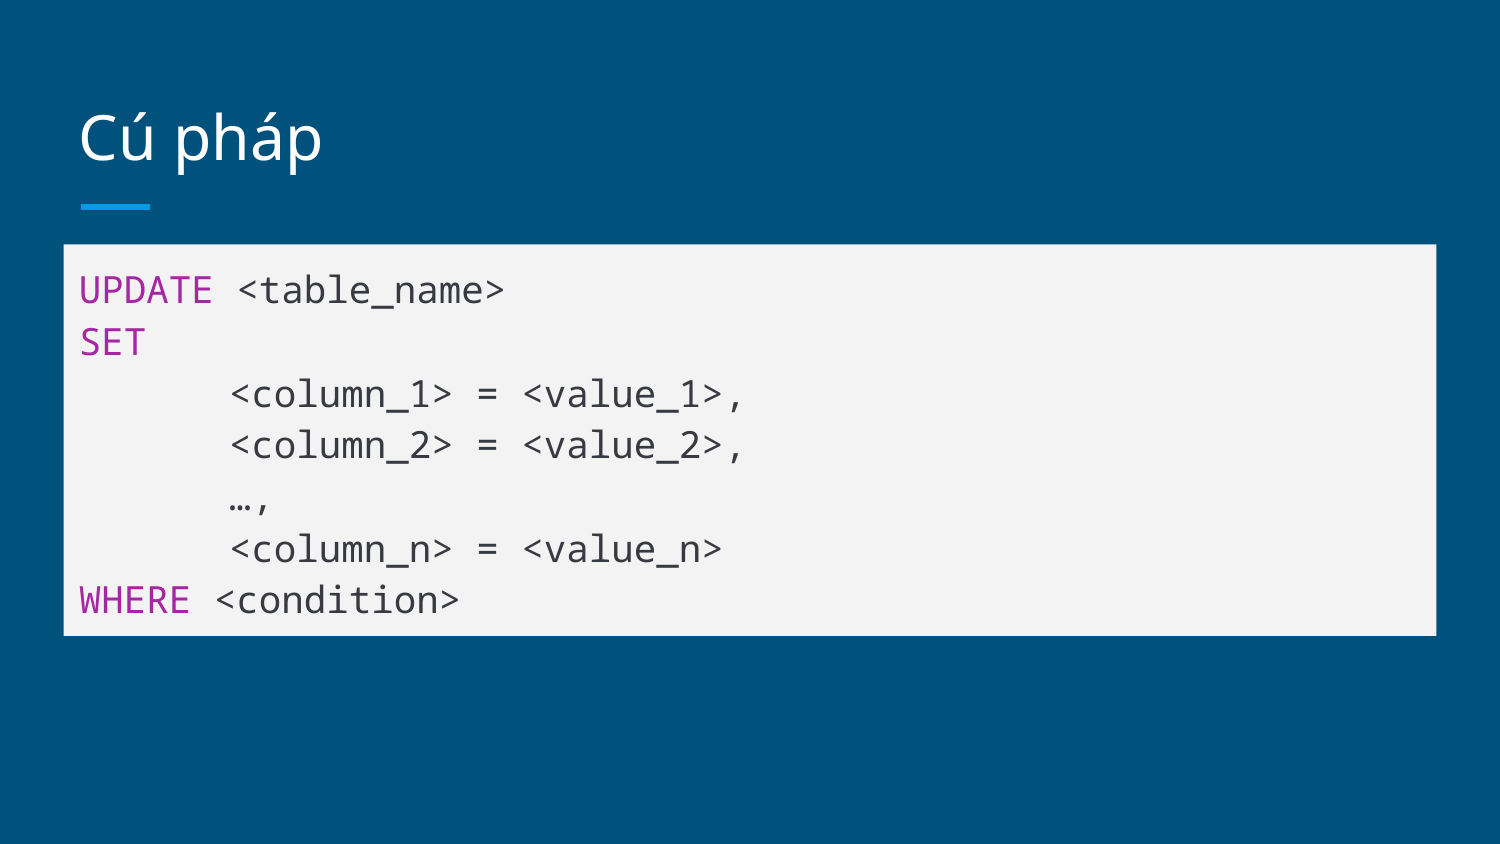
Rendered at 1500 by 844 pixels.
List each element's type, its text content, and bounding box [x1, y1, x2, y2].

title Cú pháp [63, 75, 1437, 188]
list UPDATE <table_name> SET <column_1> = <value_1>, <column_2> = <value_2>, …, <column_n> = <value_n> WHERE <condition> [63, 244, 1437, 636]
